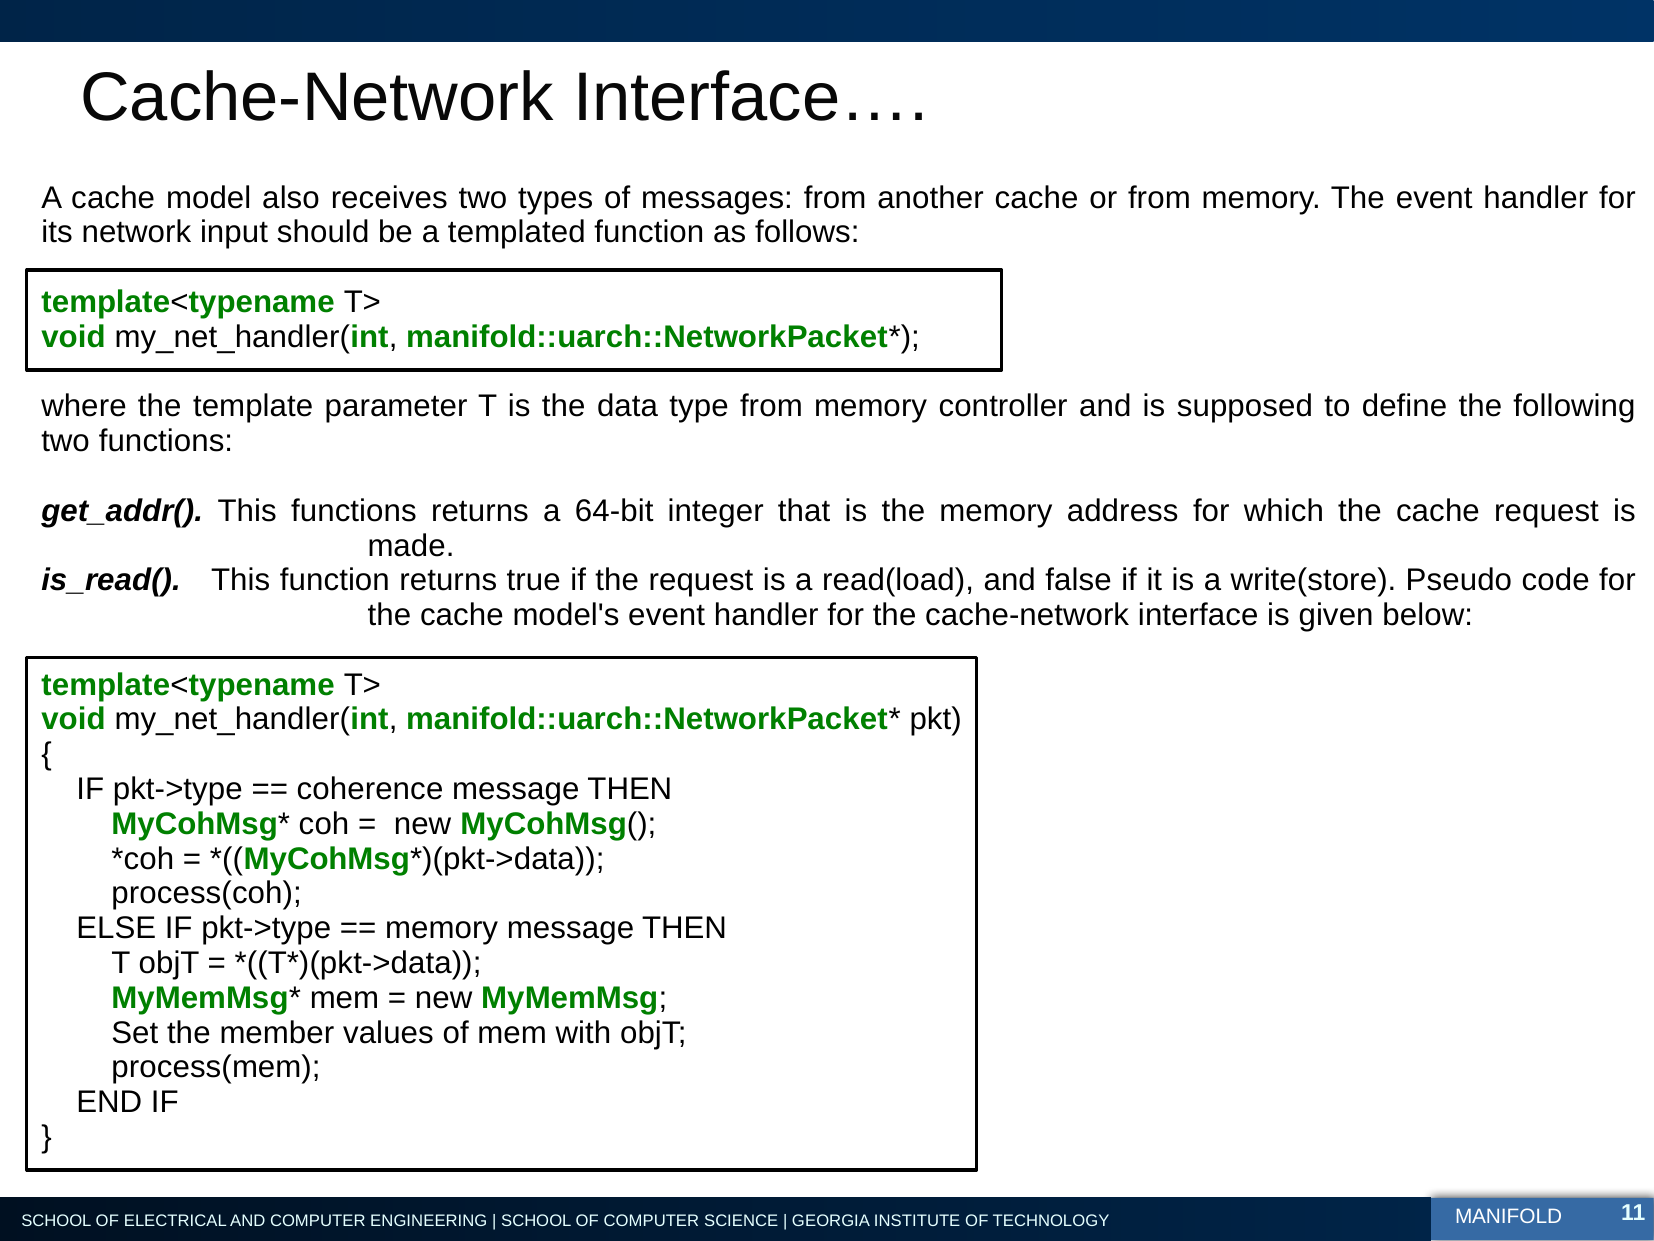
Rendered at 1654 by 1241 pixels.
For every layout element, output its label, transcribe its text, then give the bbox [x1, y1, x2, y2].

slide_number 11 [1580, 1195, 1646, 1231]
text_box [26, 657, 977, 1170]
title Cache-Network Interface…. [63, 7, 1602, 173]
text_box [26, 270, 1002, 370]
text_box A cache model also receives two types of messages: from another cache or from memory. The event handler for its network input should be a templated function as follows: template<typename T> void my_net_handler(int, manifold::uarch::NetworkPacket*); where the template parameter T is the data type from memory controller and is supposed to define the following two functions: get_addr(). This functions returns a 64-bit integer that is the memory address for which the cache request is made. is_read(). This function returns true if the request is a read(load), and false if it is a write(store). Pseudo code for the cache model's event handler for the cache-network interface is given below: template<typename T> void my_net_handler(int, manifold::uarch::NetworkPacket* pkt) { IF pkt->type == coherence message THEN MyCohMsg* coh = new MyCohMsg(); *coh = *((MyCohMsg*)(pkt->data)); process(coh); ELSE IF pkt->type == memory message THEN T objT = *((T*)(pkt->data)); MyMemMsg* mem = new MyMemMsg; Set the member values of mem with objT; process(mem); END IF } [26, 173, 1654, 1195]
